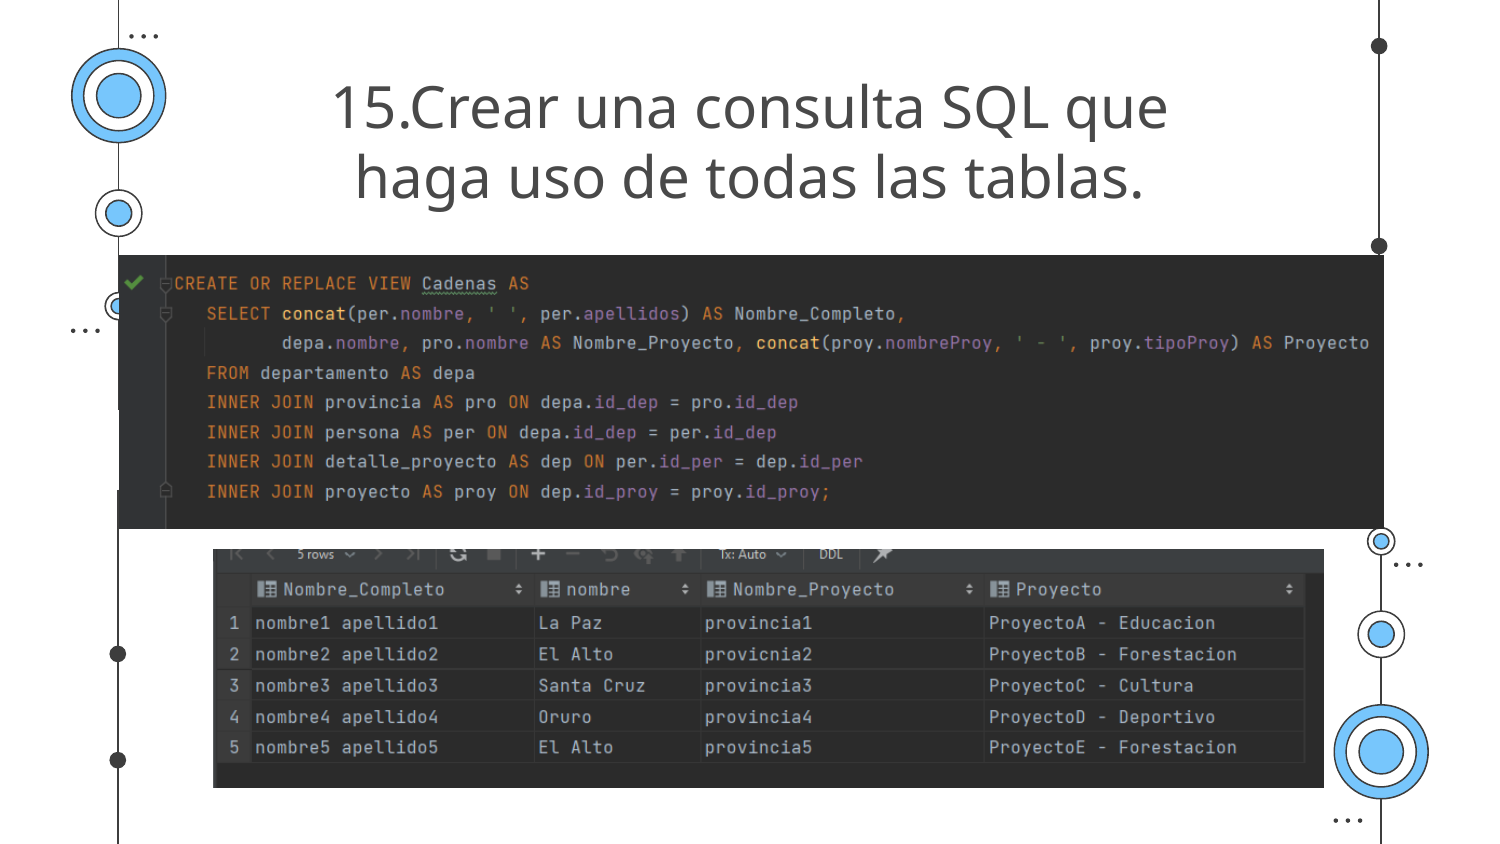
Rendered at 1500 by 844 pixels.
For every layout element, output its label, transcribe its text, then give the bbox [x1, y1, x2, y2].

picture [119, 254, 1384, 529]
title 15.Crear una consulta SQL que haga uso de todas las tablas. [299, 55, 1201, 232]
picture [213, 548, 1324, 788]
